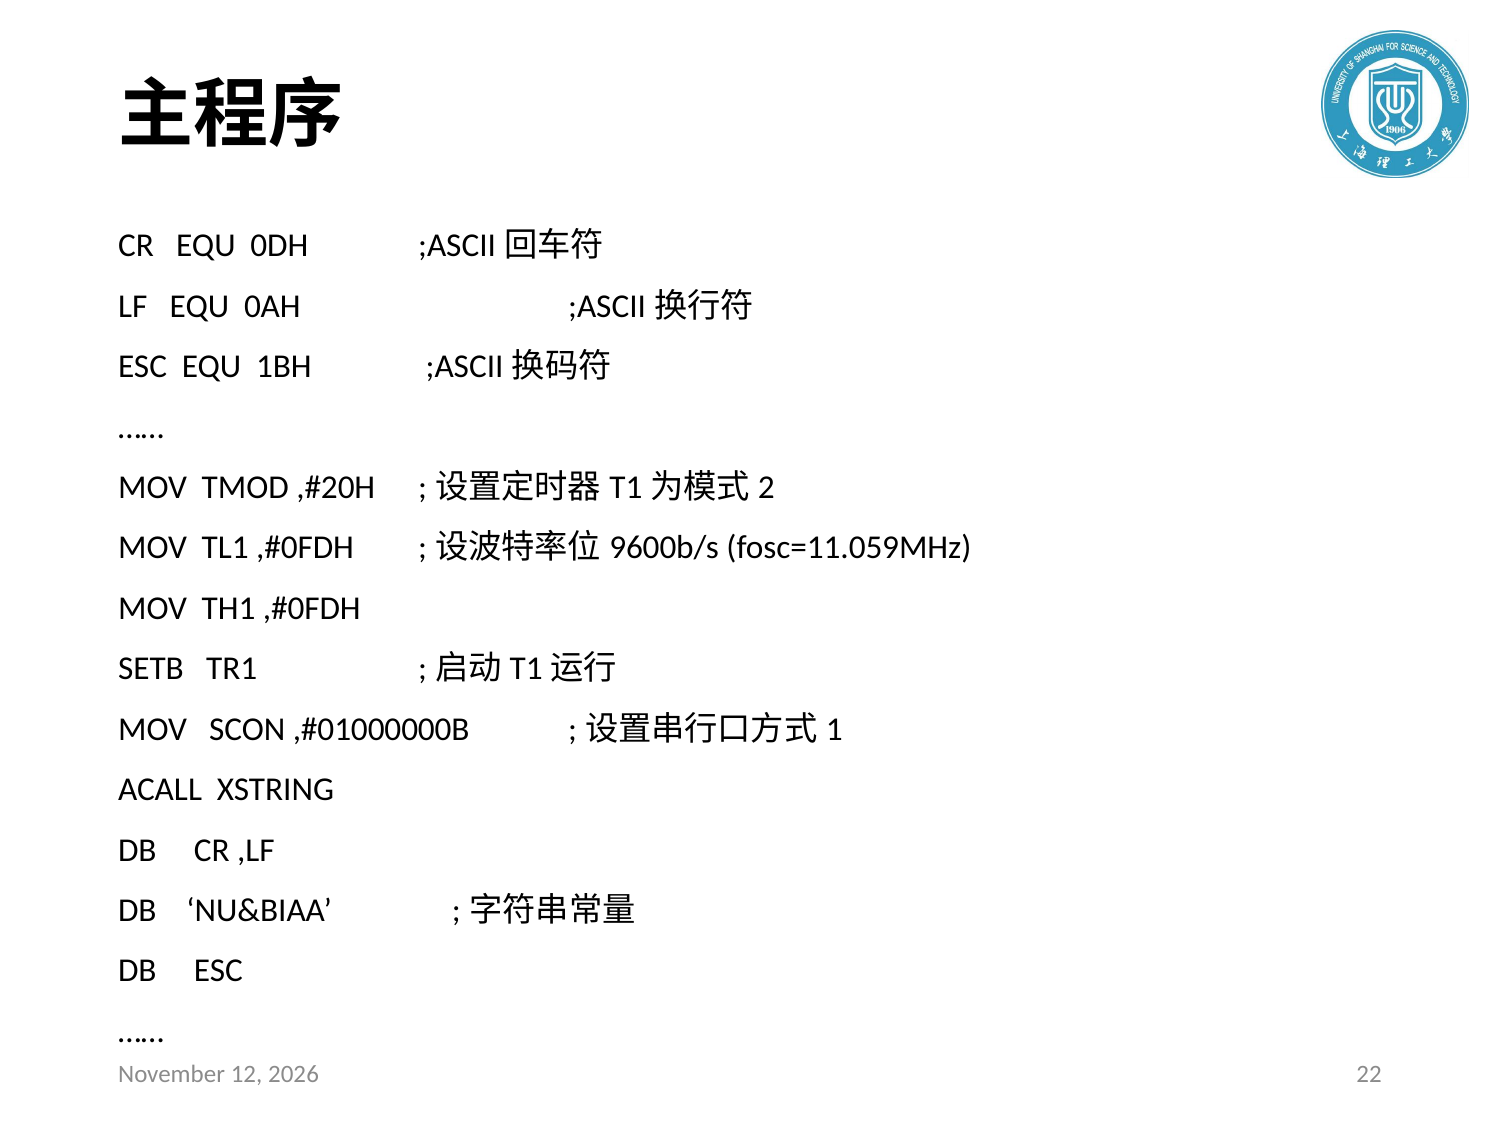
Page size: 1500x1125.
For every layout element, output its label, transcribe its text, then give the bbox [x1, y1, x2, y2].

slide_number 22 [1059, 1042, 1397, 1103]
title 主程序 [103, 59, 1397, 173]
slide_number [103, 1042, 441, 1103]
list CR EQU 0DH ;ASCII回车符 LF EQU 0AH ;ASCII换行符 ESC EQU 1BH ;ASCII换码符 …… MOV TMOD ,#20H ;设置定时器T1为模式2 MOV TL1 ,#0FDH ;设波特率位9600b/s (fosc=11.059MHz) MOV TH1 ,#0FDH SETB TR1 ;启动T1运行 MOV SCON ,#01000000B ;设置串行口方式1 ACALL XSTRING DB CR ,LF DB ‘NU&BIAA’ ;字符串常量 DB ESC …… [103, 208, 1397, 1014]
picture [1321, 30, 1469, 178]
